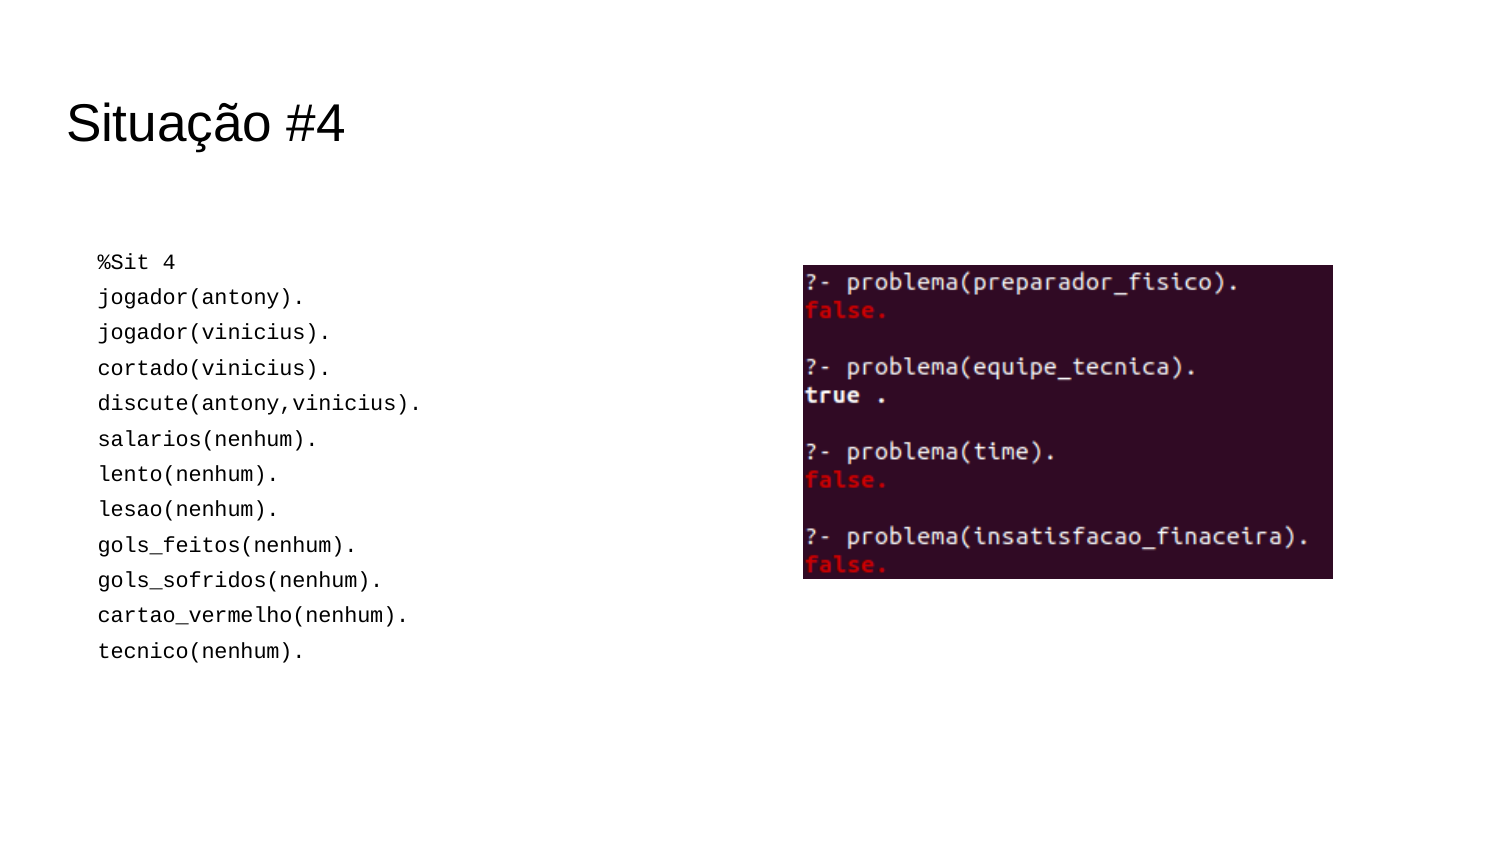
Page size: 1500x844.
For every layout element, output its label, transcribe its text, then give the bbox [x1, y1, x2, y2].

title Situação #4 [51, 72, 393, 167]
text_box %Sit 4 jogador(antony). jogador(vinicius). cortado(vinicius). discute(antony,vinicius). salarios(nenhum). lento(nenhum). lesao(nenhum). gols_feitos(nenhum). gols_sofridos(nenhum). cartao_vermelho(nenhum). tecnico(nenhum). [82, 223, 640, 713]
picture [803, 265, 1334, 579]
